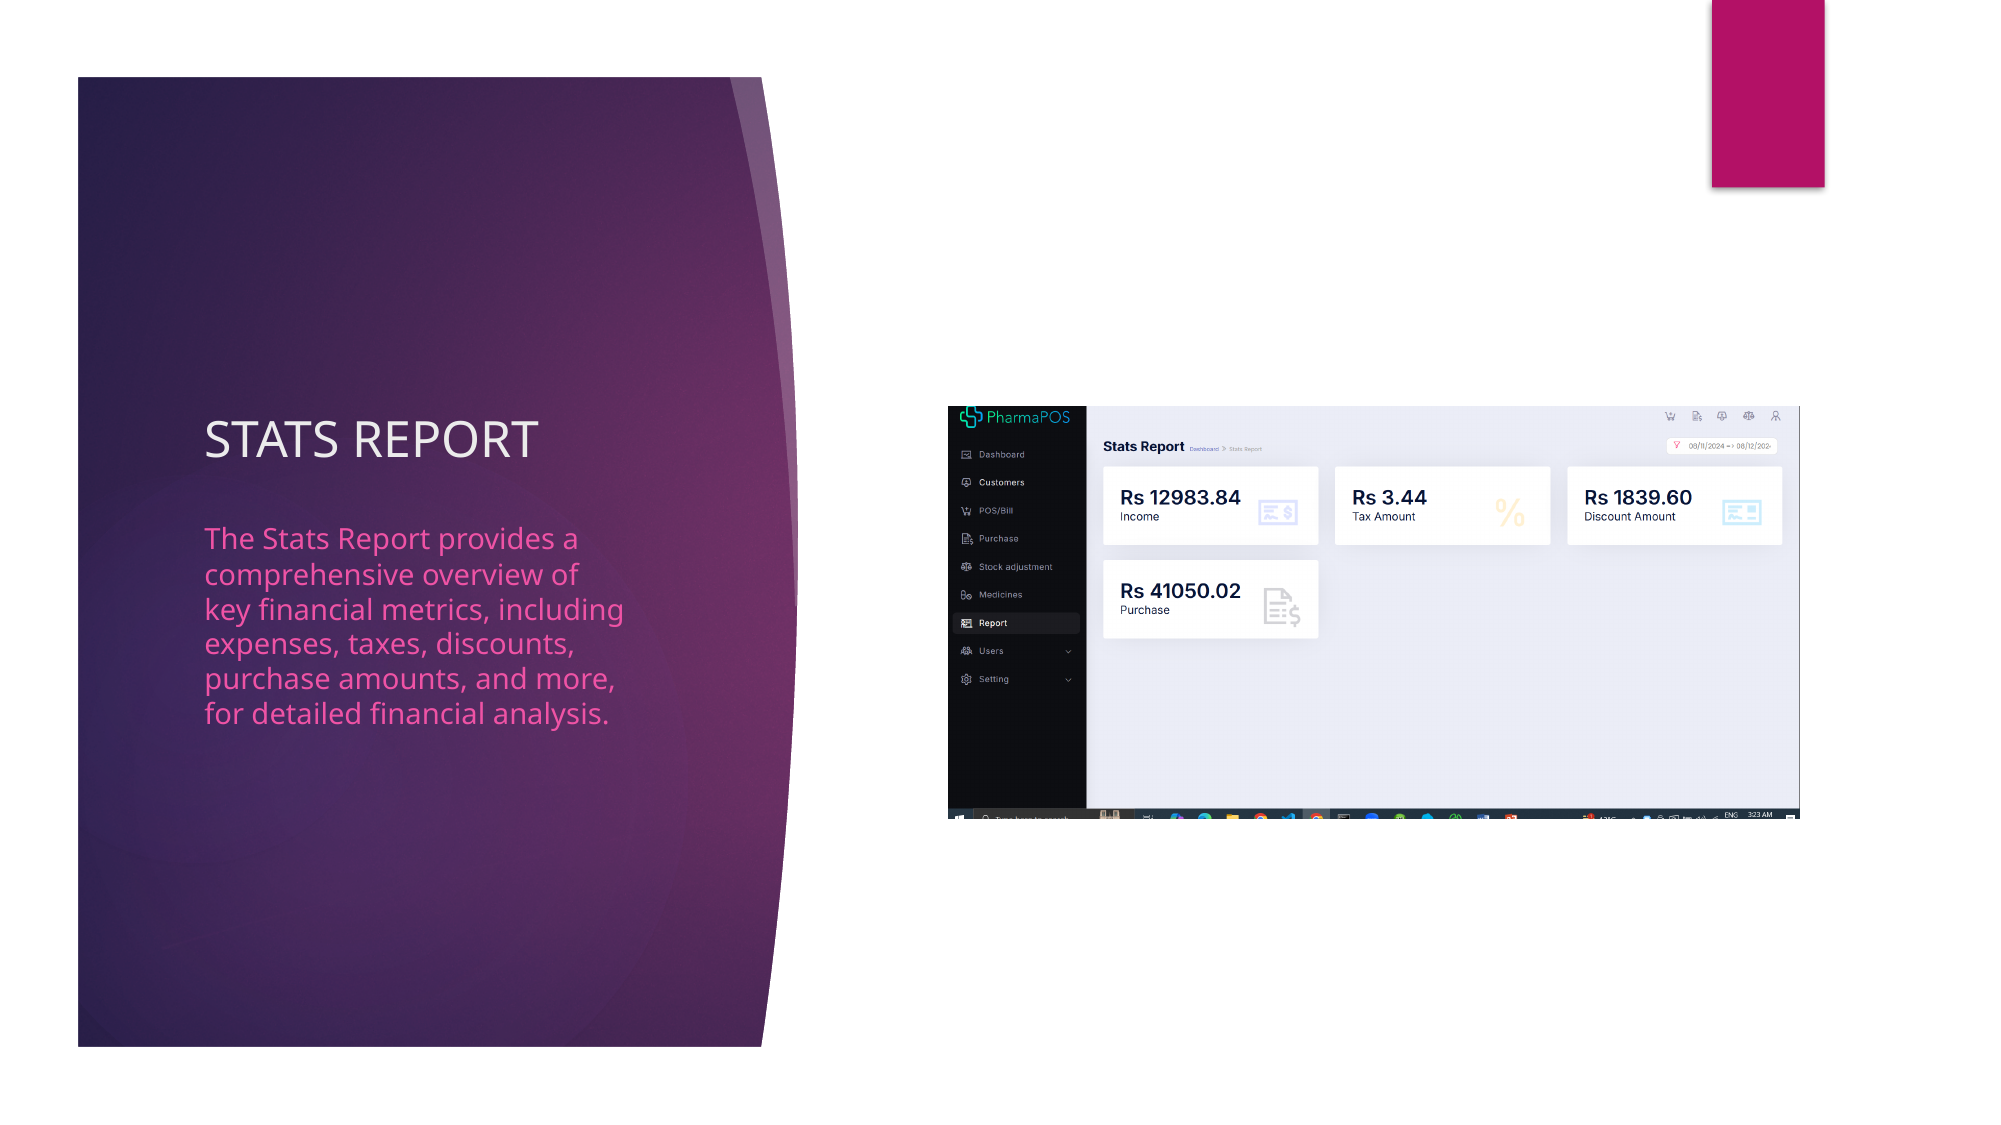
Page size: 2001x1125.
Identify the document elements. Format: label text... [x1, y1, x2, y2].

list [948, 405, 1800, 820]
list The Stats Report provides a comprehensive overview of key financial metrics, including expenses, taxes, discounts, purchase amounts, and more, for detailed financial analysis. [189, 513, 648, 989]
title STATS REPORT [189, 212, 648, 475]
